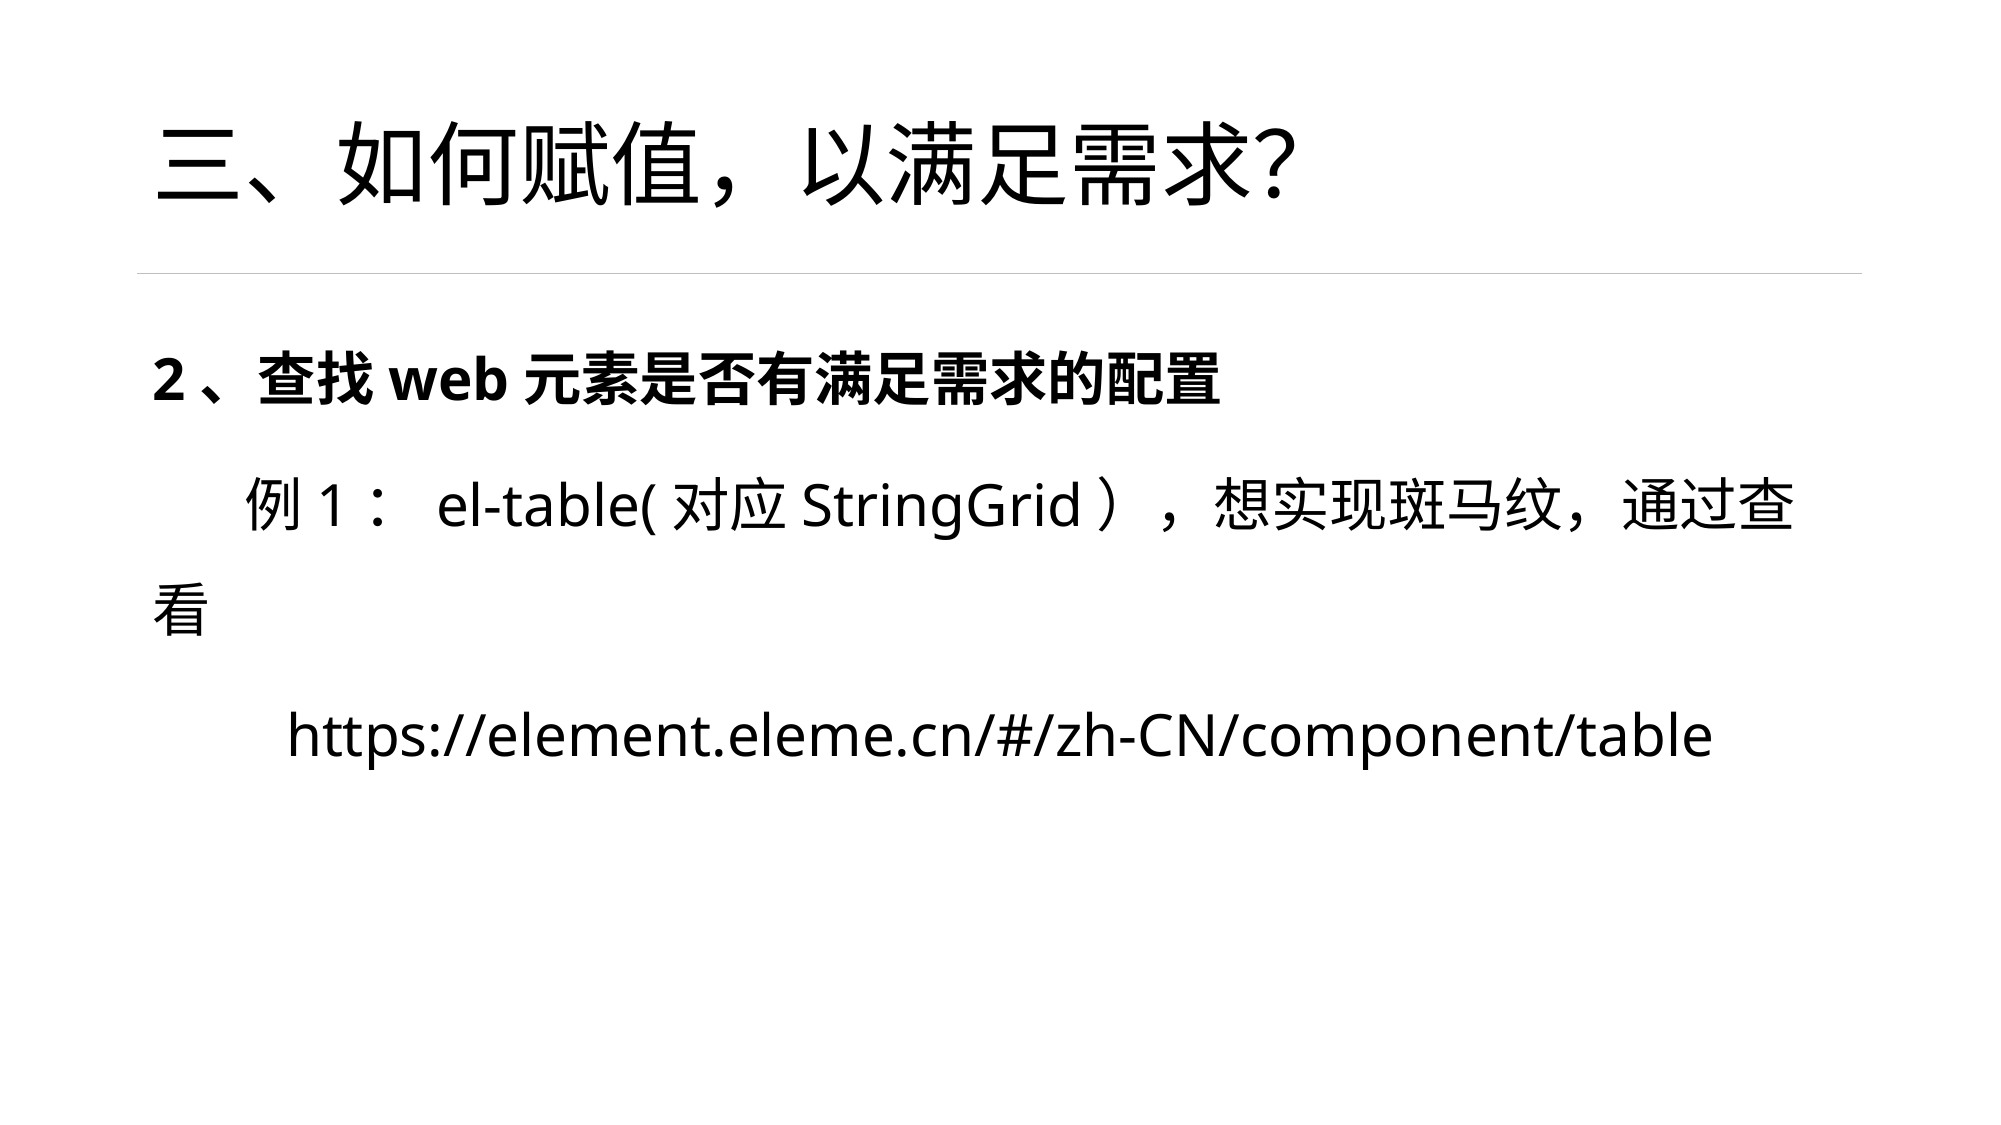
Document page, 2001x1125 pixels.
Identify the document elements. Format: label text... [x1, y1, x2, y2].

title 三、如何赋值，以满足需求？ [137, 59, 1863, 278]
list 2、查找web元素是否有满足需求的配置 例1：el-table(对应StringGrid），想实现斑马纹，通过查看 https://element.eleme.cn/#/zh-CN/component/table [137, 299, 1863, 1105]
